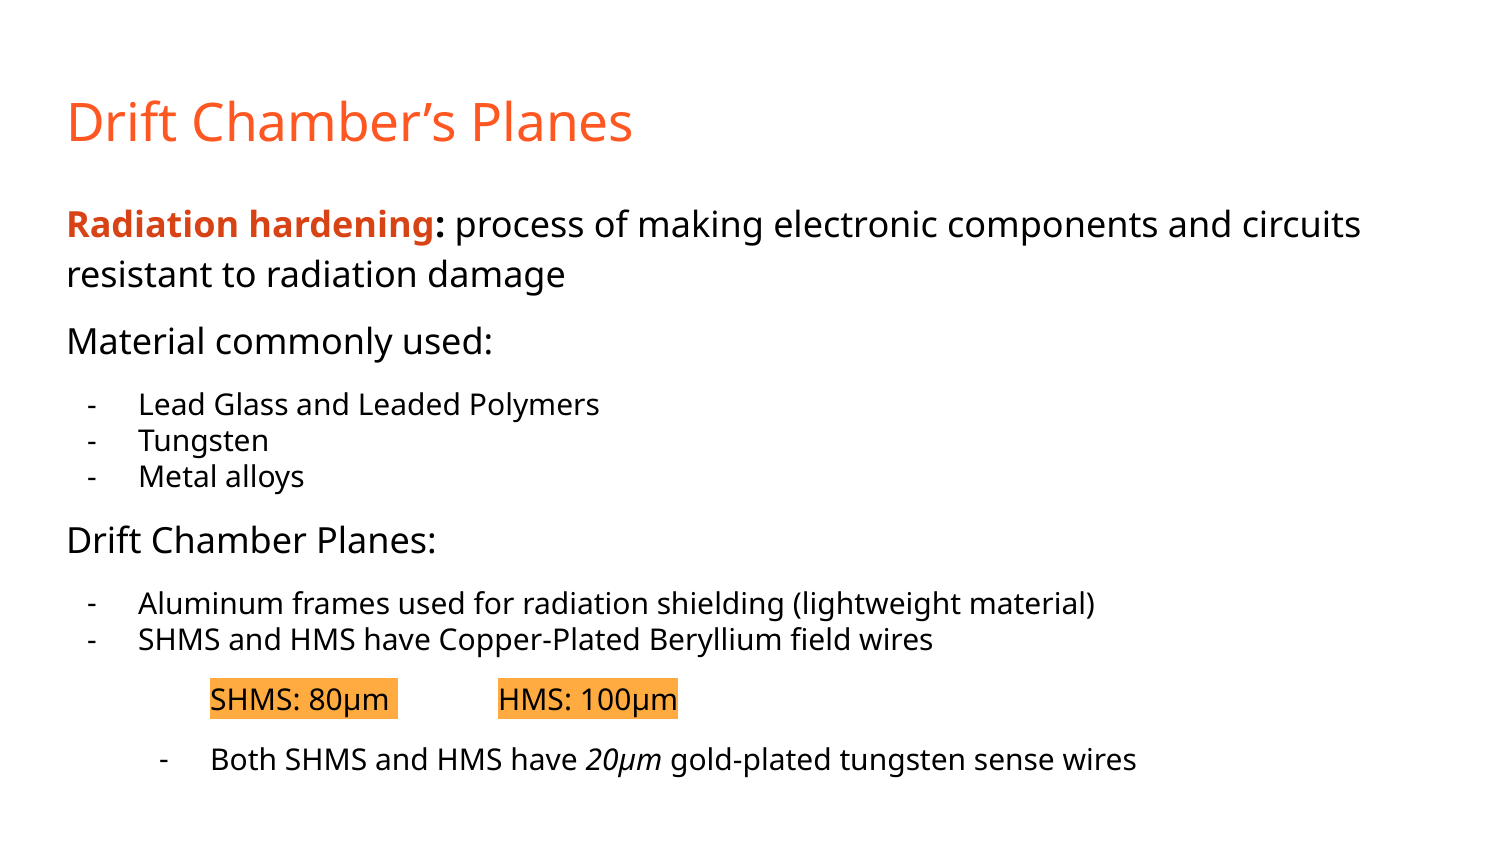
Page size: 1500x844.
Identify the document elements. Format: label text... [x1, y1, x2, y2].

title Drift Chamber’s Planes [51, 72, 1449, 167]
list Radiation hardening: process of making electronic components and circuits resistant to radiation damage Material commonly used: Lead Glass and Leaded Polymers Tungsten Metal alloys Drift Chamber Planes: Aluminum frames used for radiation shielding (lightweight material) SHMS and HMS have Copper-Plated Beryllium field wires SHMS: 80μm HMS: 100μm Both SHMS and HMS have 20μm gold-plated tungsten sense wires [51, 180, 1449, 794]
